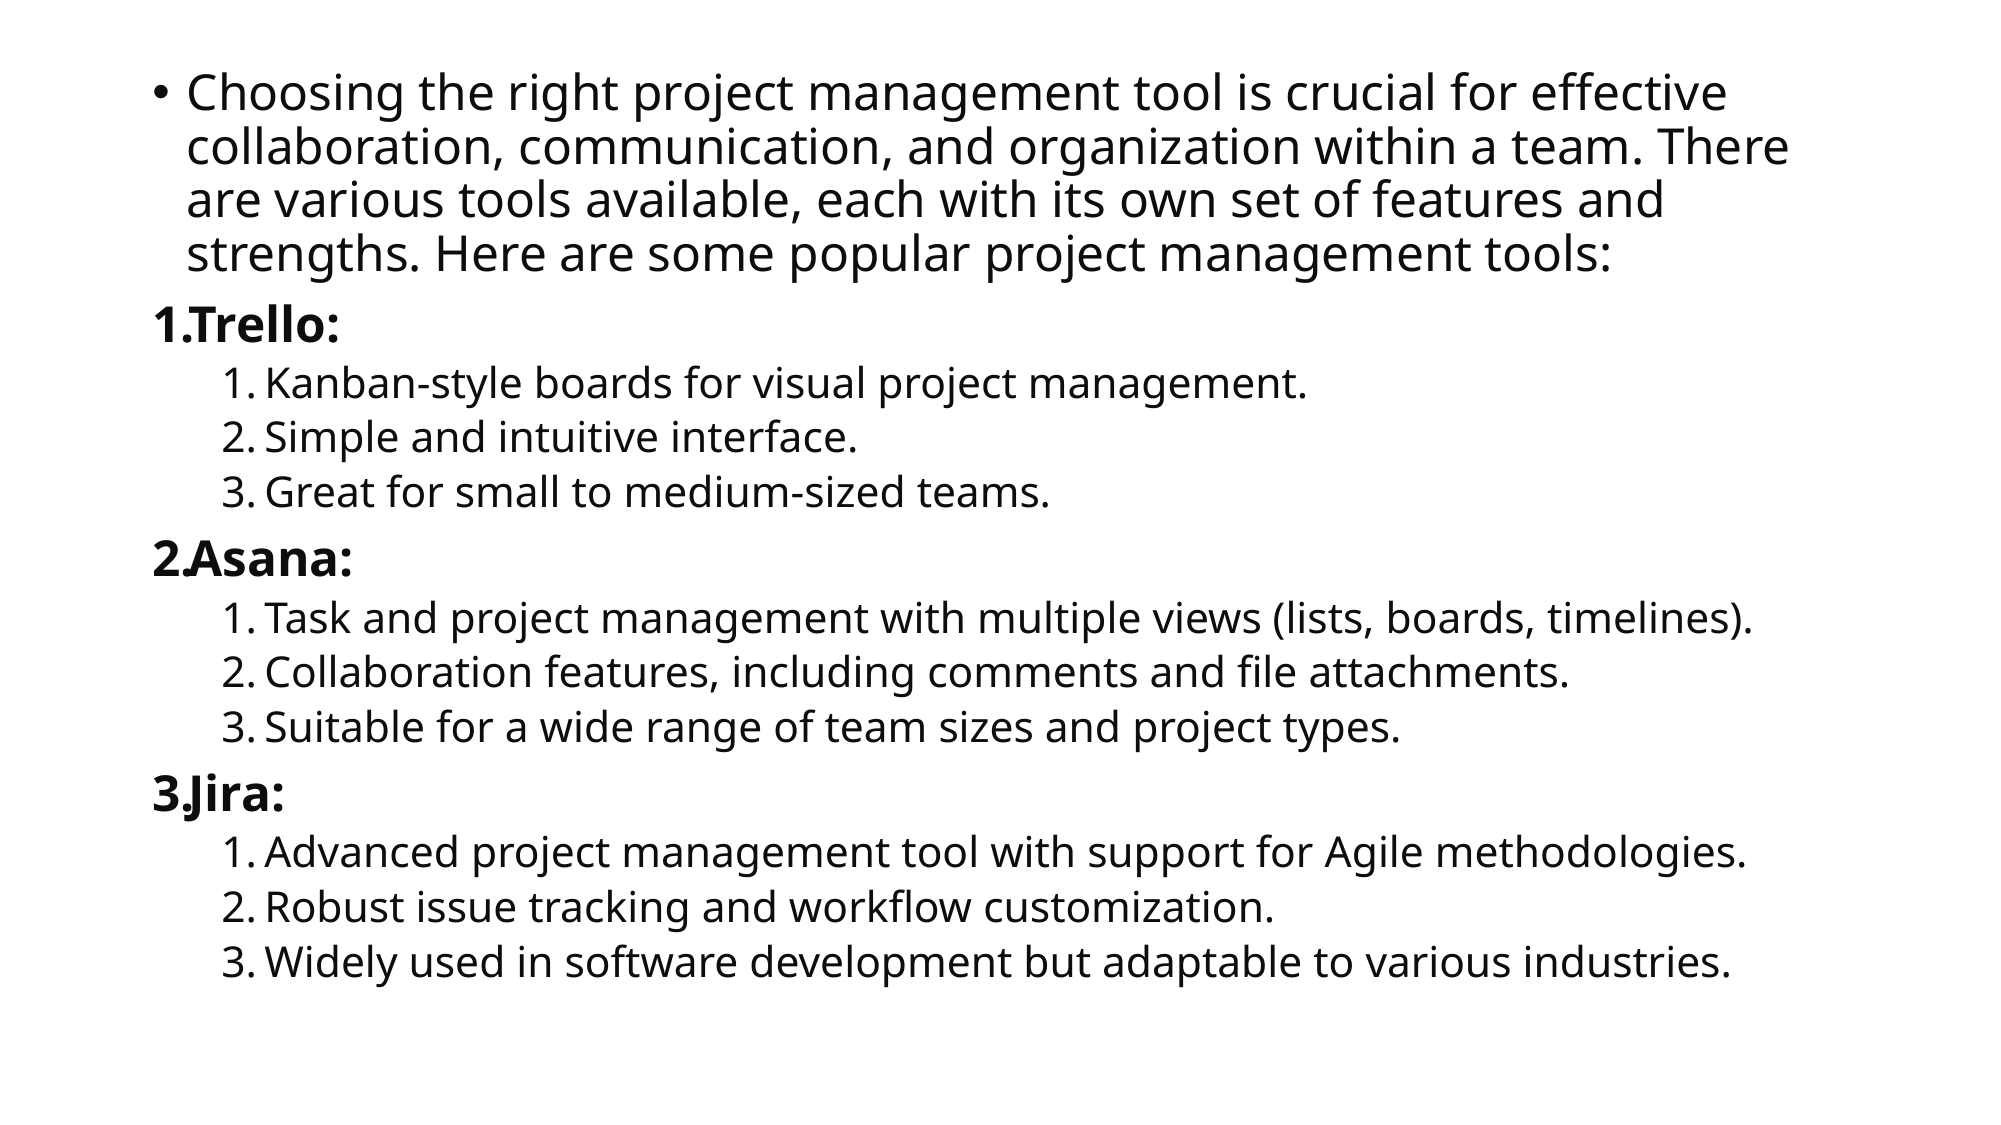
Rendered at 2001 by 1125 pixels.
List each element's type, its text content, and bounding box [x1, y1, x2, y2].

list Choosing the right project management tool is crucial for effective collaboration, communication, and organization within a team. There are various tools available, each with its own set of features and strengths. Here are some popular project management tools: Trello: Kanban-style boards for visual project management. Simple and intuitive interface. Great for small to medium-sized teams. Asana: Task and project management with multiple views (lists, boards, timelines). Collaboration features, including comments and file attachments. Suitable for a wide range of team sizes and project types. Jira: Advanced project management tool with support for Agile methodologies. Robust issue tracking and workflow customization. Widely used in software development but adaptable to various industries. [137, 60, 1863, 1014]
